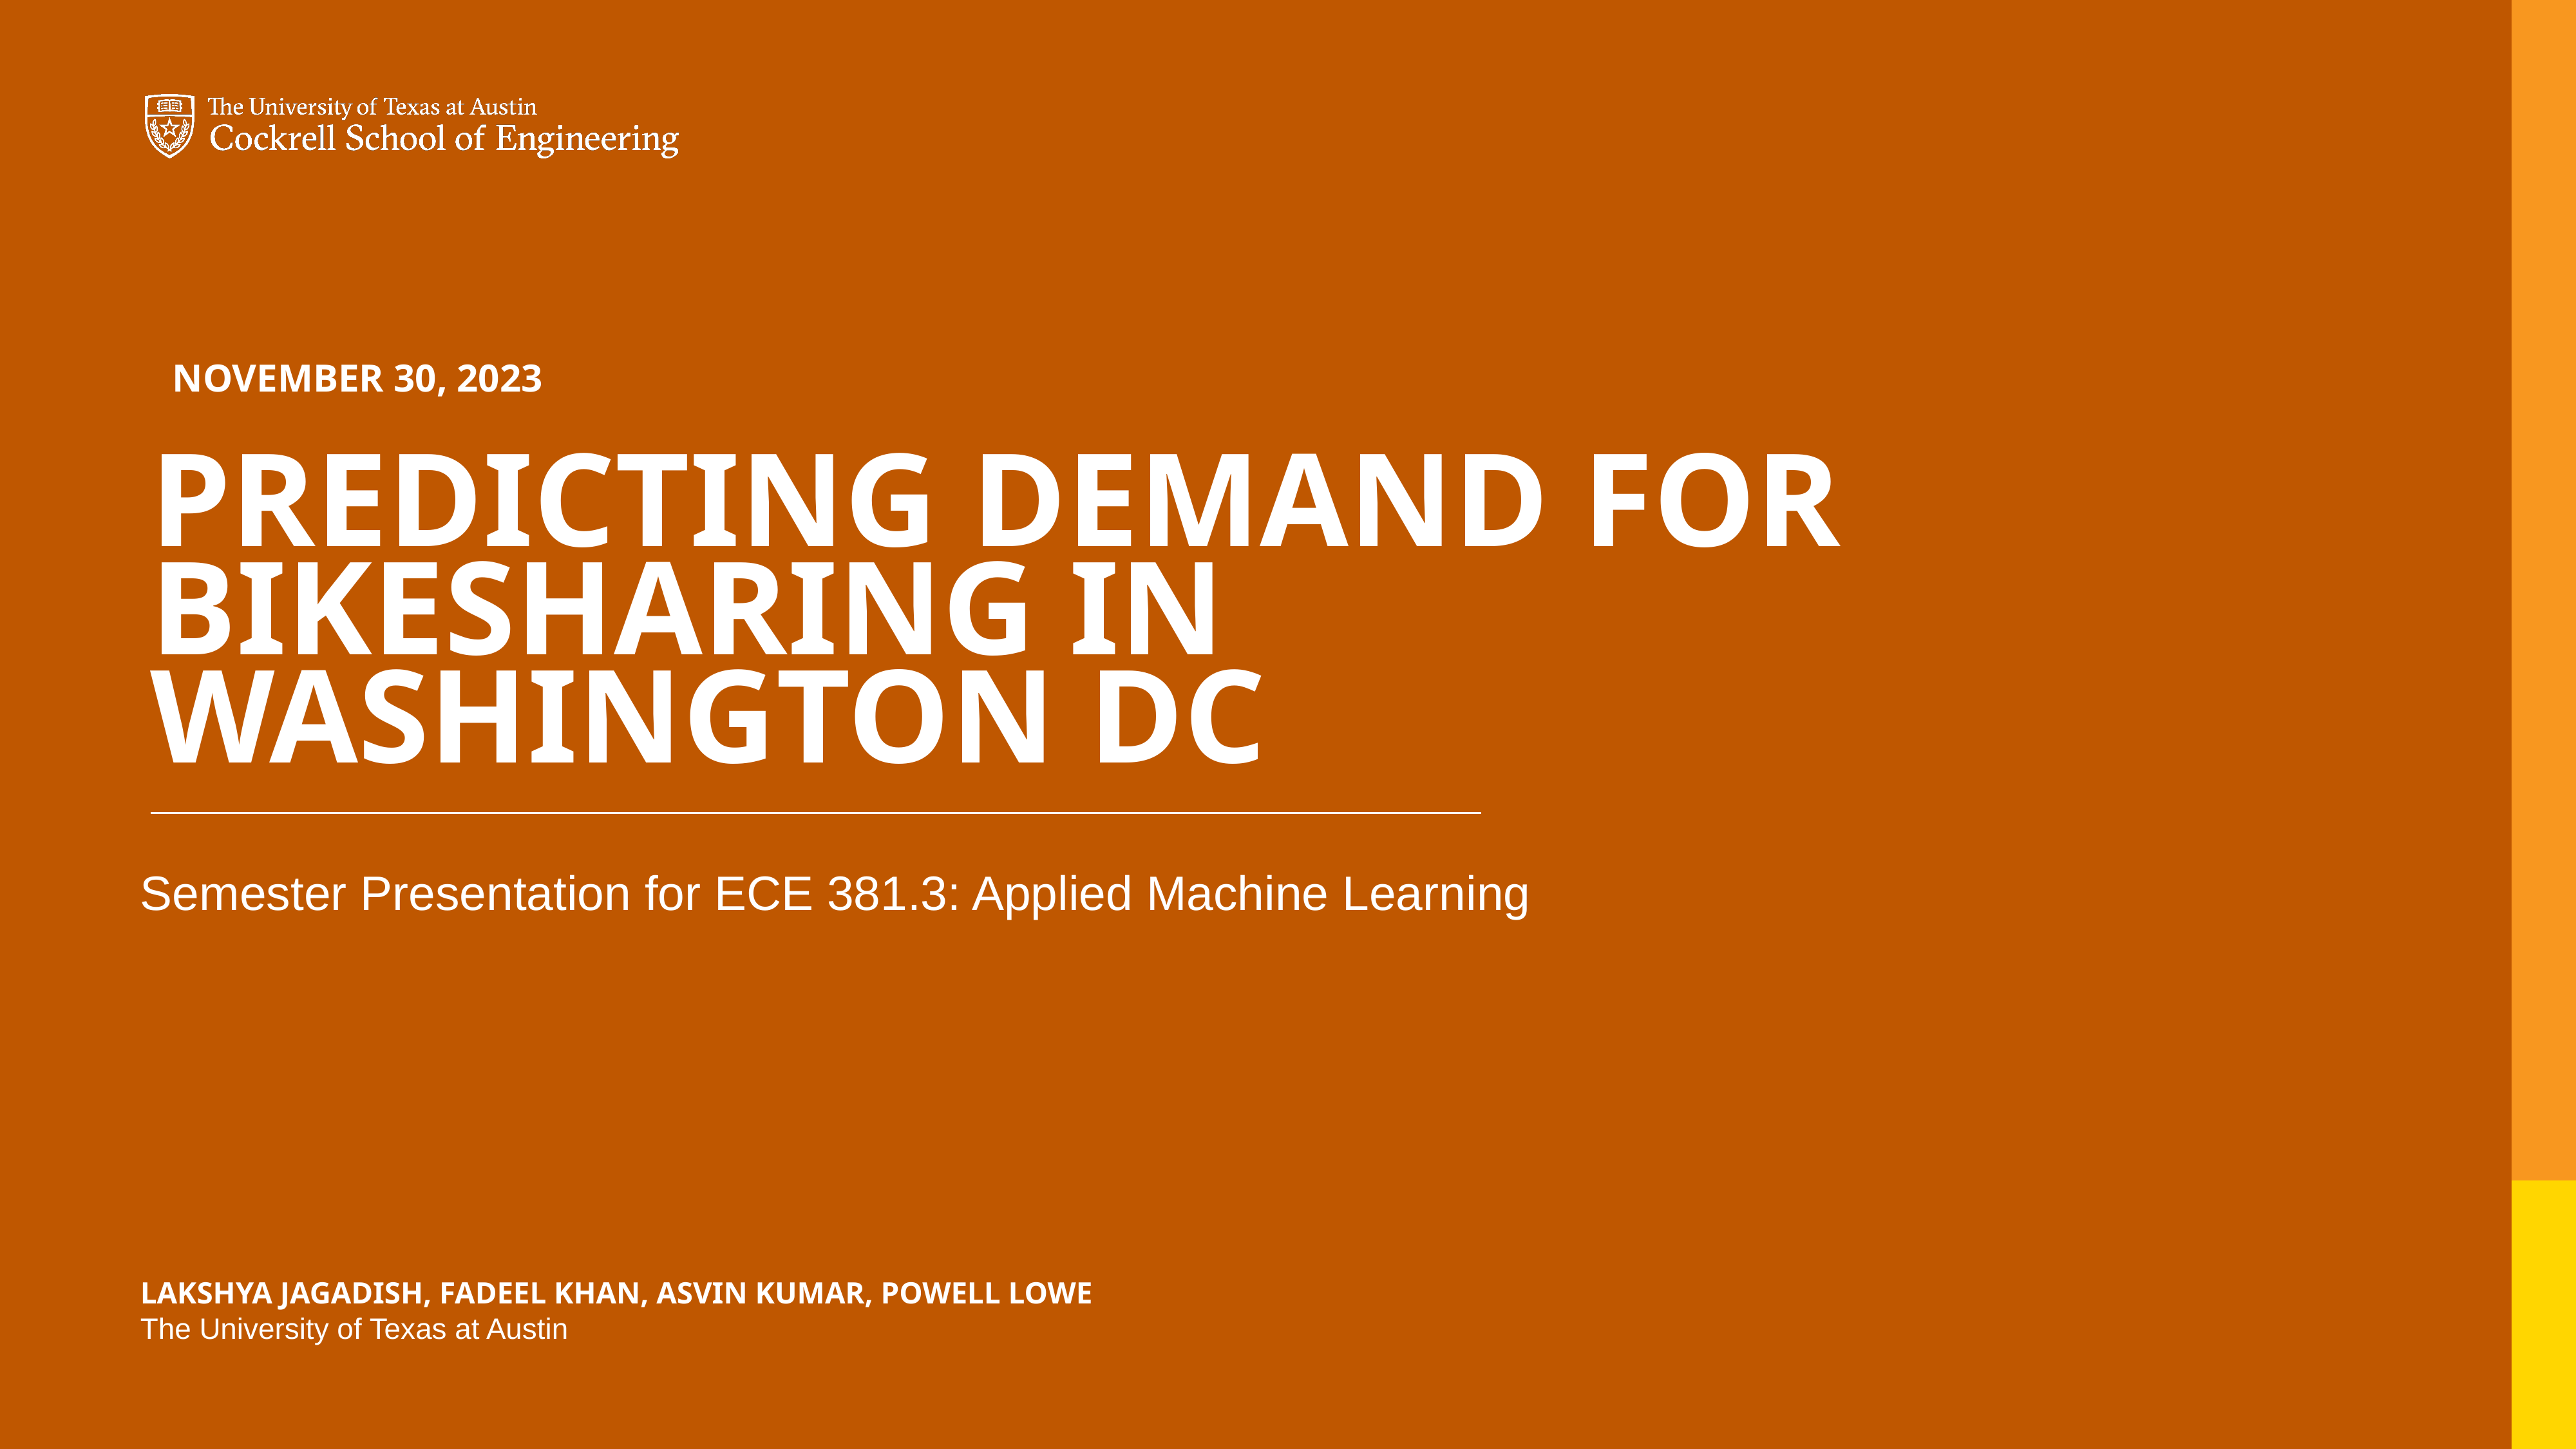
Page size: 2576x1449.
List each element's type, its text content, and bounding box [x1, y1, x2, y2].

text_box LAKSHYA JAGADISH, FADEEL KHAN, ASVIN KUMAR, POWELL LOWE The University of Texas at Austin [130, 1269, 1276, 1350]
text_box NOVEMBER 30, 2023 [162, 349, 627, 404]
picture [145, 94, 679, 158]
text_box Semester Presentation for ECE 381.3: Applied Machine Learning [130, 857, 2016, 925]
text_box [2511, 0, 2576, 1449]
text_box PREDICTING DEMAND FOR BIKESHARING IN WASHINGTON DC [131, 424, 1890, 795]
